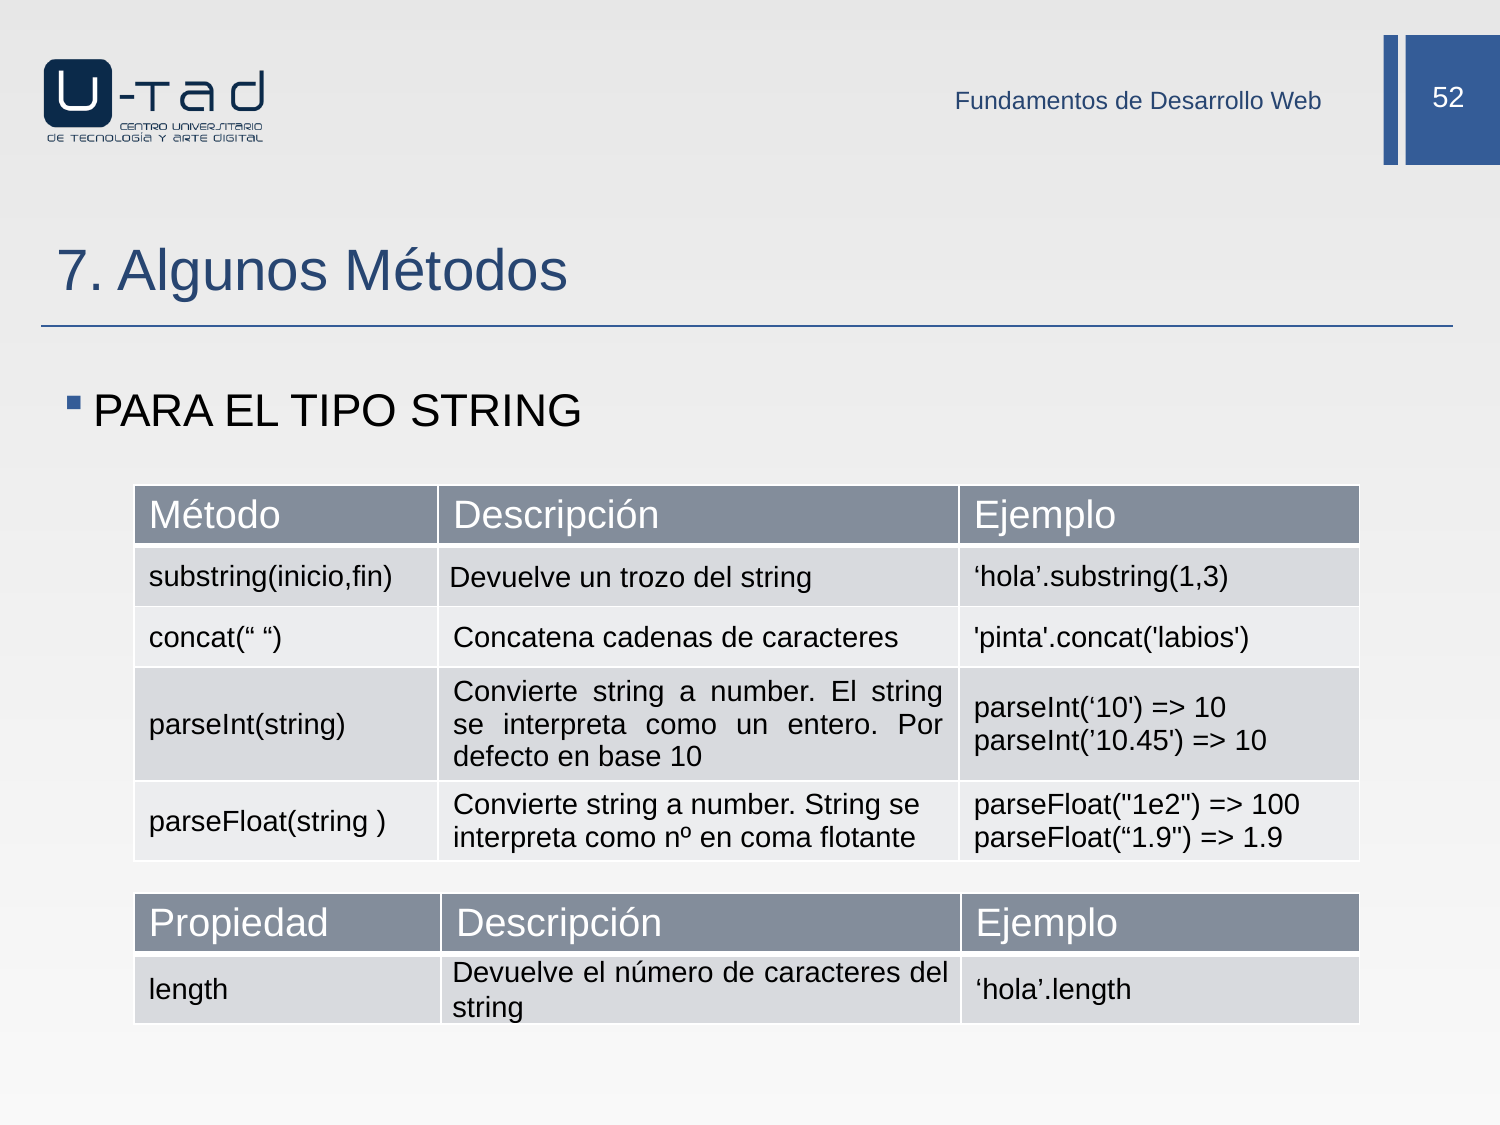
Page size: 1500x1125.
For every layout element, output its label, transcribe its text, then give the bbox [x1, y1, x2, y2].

table_header Ejemplo [960, 486, 1359, 543]
table_cell substring(inicio,fin) [135, 548, 437, 606]
table_cell ‘hola’.substring(1,3) [960, 548, 1359, 606]
table_cell ‘hola’.length [962, 957, 1359, 1023]
table_header Propiedad [135, 894, 440, 951]
table_header Descripción [442, 894, 960, 951]
table_cell Convierte string a number. El string se interpreta como un entero. Por defecto en base 10 [439, 668, 958, 780]
table_cell parseFloat("1e2") => 100 parseFloat(“1.9") => 1.9 [960, 782, 1359, 860]
table_cell Devuelve un trozo del string [439, 548, 958, 606]
table_header Ejemplo [962, 894, 1359, 951]
table_cell parseInt(string) [135, 668, 437, 780]
table_cell length [135, 957, 440, 1023]
footer Fundamentos de Desarrollo Web [747, 78, 1338, 128]
table_cell Concatena cadenas de caracteres [439, 607, 958, 666]
table_cell parseInt(‘10') => 10 parseInt(’10.45') => 10 [960, 668, 1359, 780]
table_cell Devuelve el número de caracteres del string [442, 957, 960, 1023]
table_cell Convierte string a number. String se interpreta como nº en coma flotante [439, 782, 958, 860]
table_cell concat(“ “) [135, 607, 437, 666]
table_cell parseFloat(string ) [135, 782, 437, 860]
table_header Descripción [439, 486, 958, 543]
table_cell 'pinta'.concat('labios') [960, 607, 1359, 666]
table_header Método [135, 486, 437, 543]
list PARA EL TIPO STRING [40, 373, 1453, 1083]
title 7. Algunos Métodos [41, 208, 1453, 327]
picture [17, 49, 290, 151]
